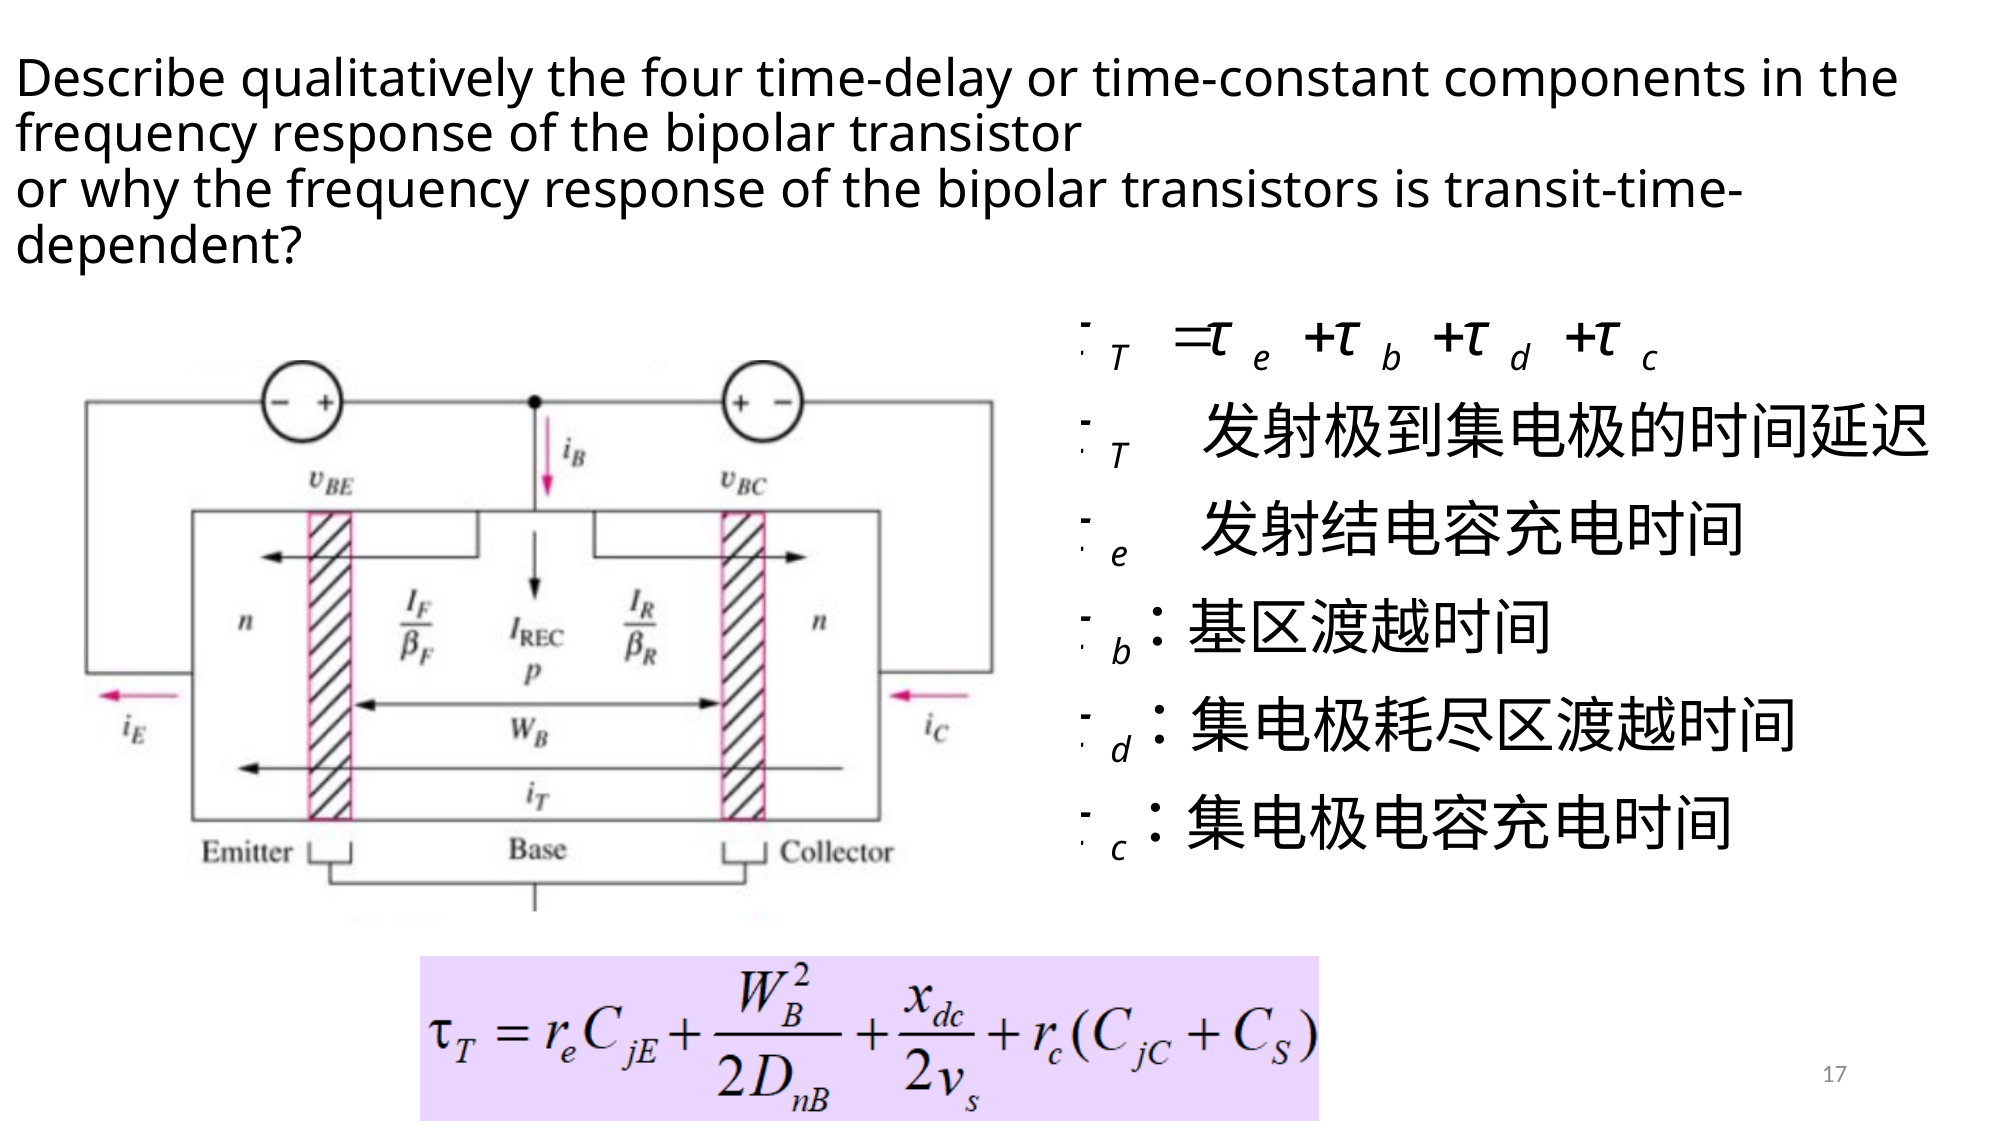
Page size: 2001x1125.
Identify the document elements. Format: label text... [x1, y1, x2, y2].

title Describe qualitatively the four time-delay or time-constant components in the frequency response of the bipolar transistor or why the frequency response of the bipolar transistors is transit-time-dependent? [0, 42, 1923, 360]
picture [59, 338, 1007, 922]
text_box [1081, 287, 1948, 876]
slide_number 17 [1412, 1042, 1863, 1103]
picture [420, 956, 1319, 1121]
